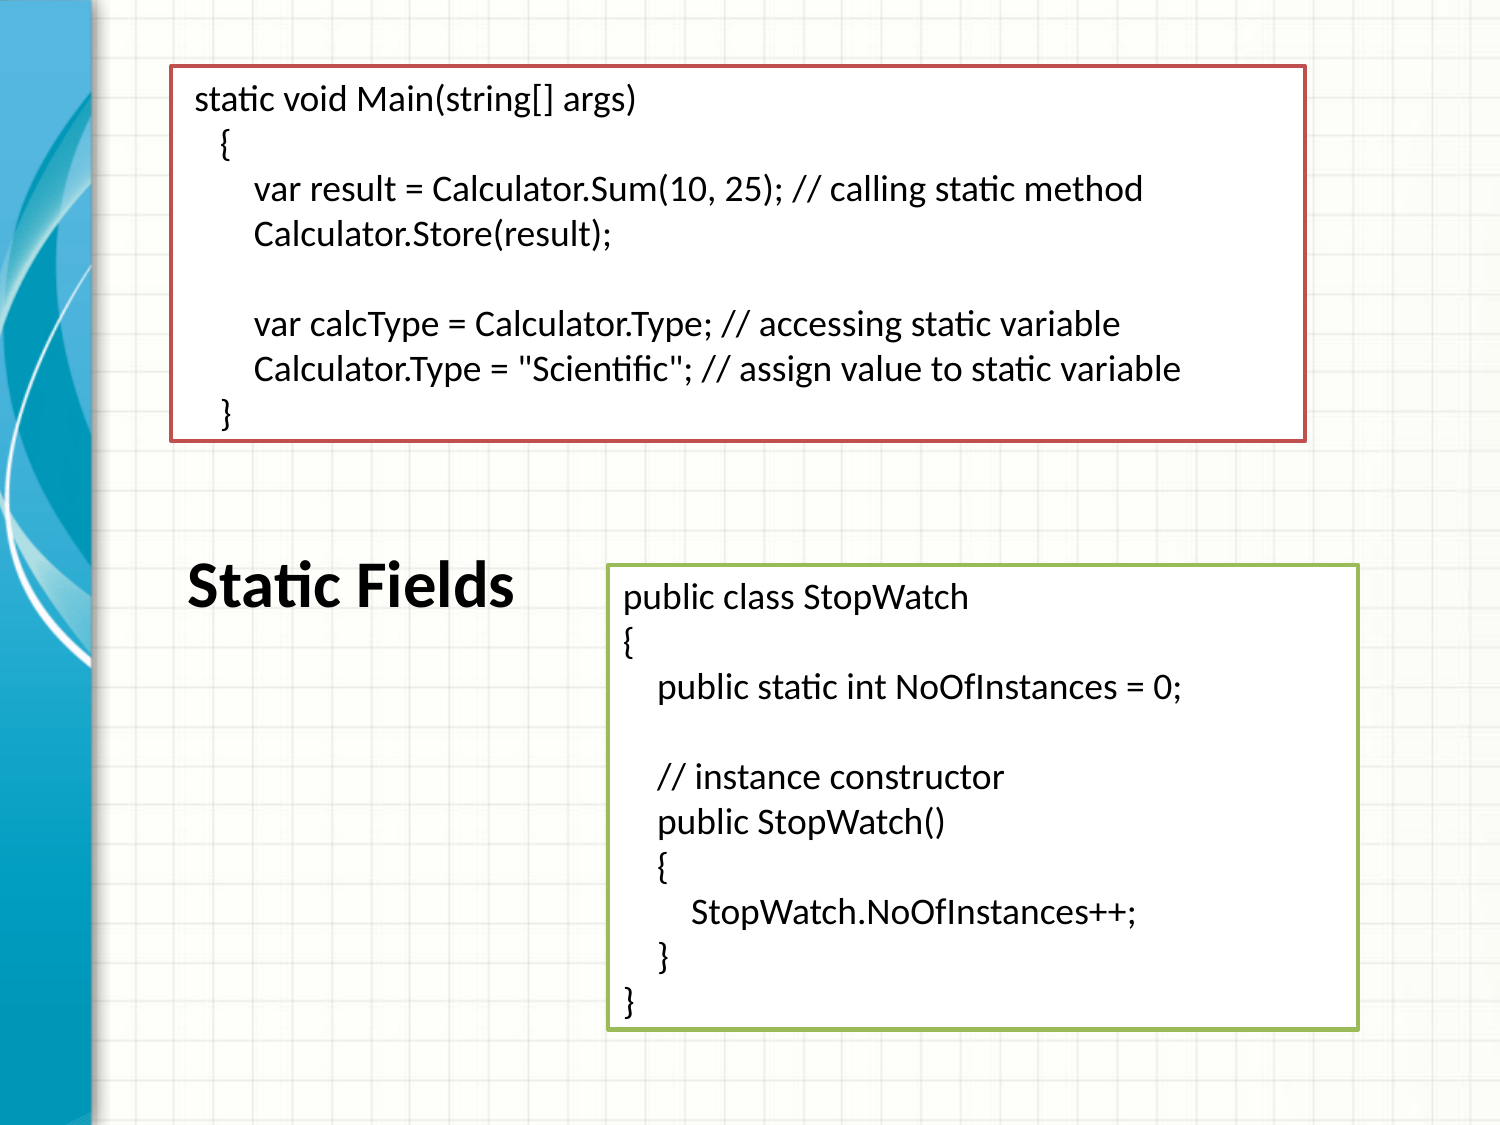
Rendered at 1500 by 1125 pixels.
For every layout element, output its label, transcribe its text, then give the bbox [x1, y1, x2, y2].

picture [0, 0, 1500, 1125]
text_box static void Main(string[] args) { var result = Calculator.Sum(10, 25); // calling static method Calculator.Store(result); var calcType = Calculator.Type; // accessing static variable Calculator.Type = "Scientific"; // assign value to static variable } [169, 64, 1307, 443]
text_box public class StopWatch { public static int NoOfInstances = 0; // instance constructor public StopWatch() { StopWatch.NoOfInstances++; } } [606, 563, 1360, 1032]
text_box Static Fields [173, 532, 531, 628]
